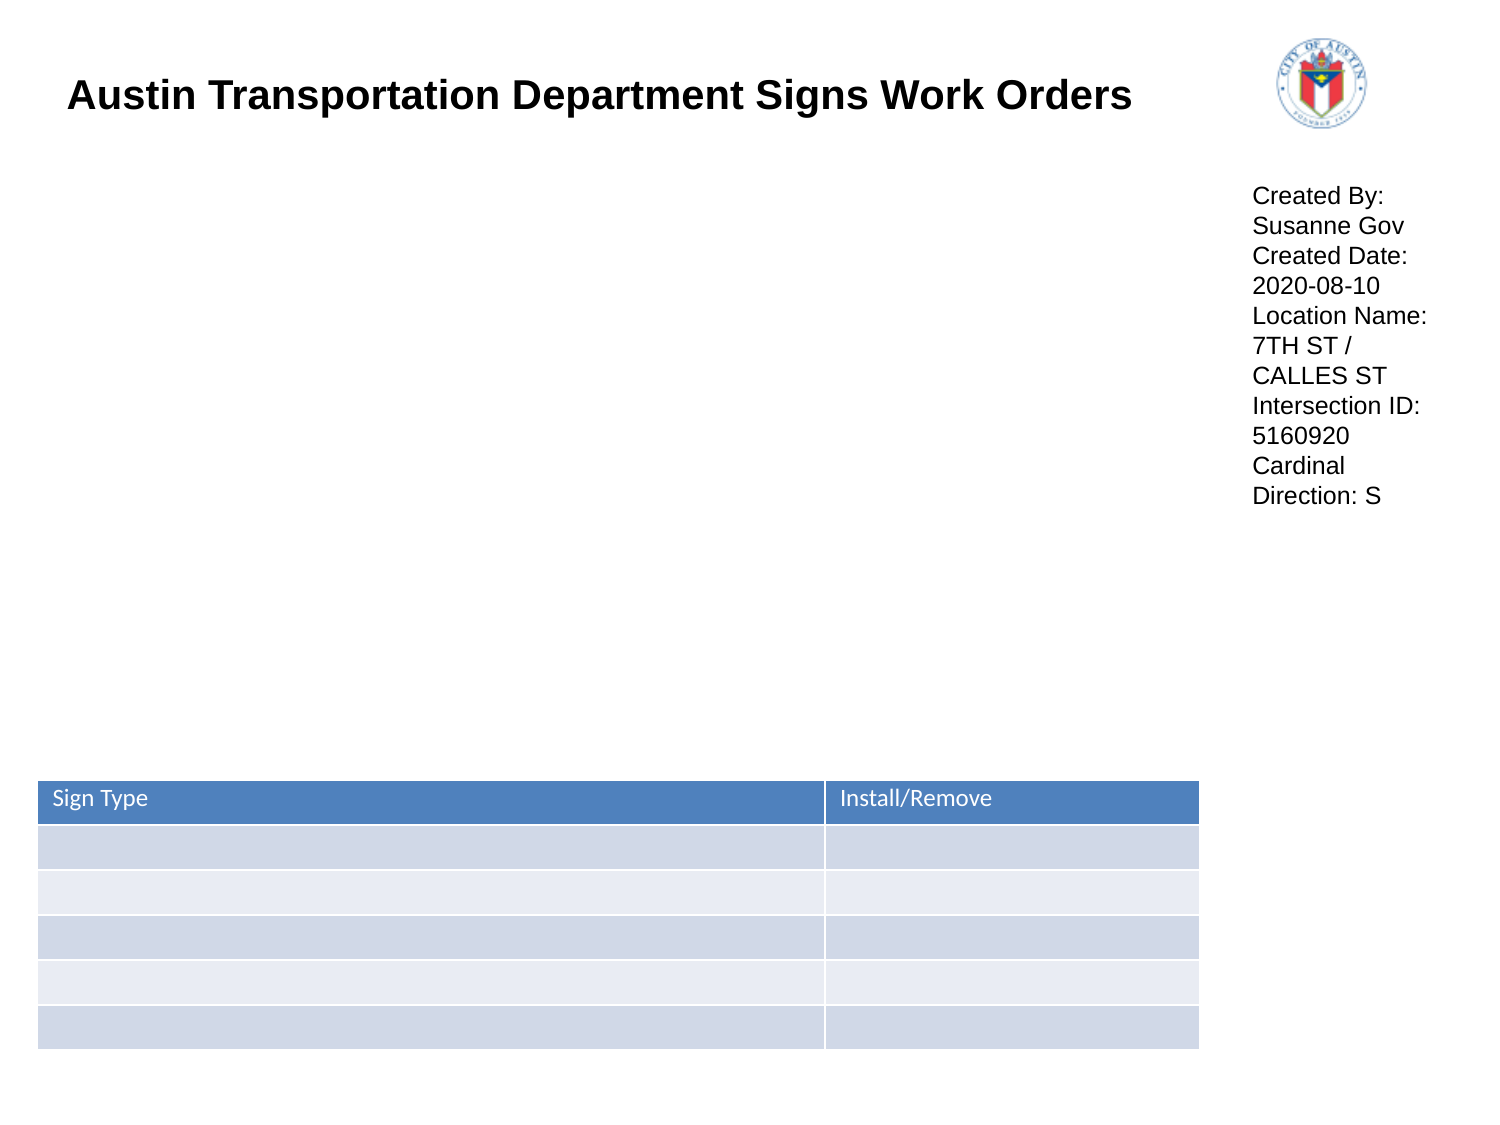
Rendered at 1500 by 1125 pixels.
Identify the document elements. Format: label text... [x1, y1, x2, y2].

table_cell [826, 1006, 1199, 1049]
table_cell [38, 1006, 824, 1049]
text_box Created By: Susanne Gov Created Date: 2020-08-10 Location Name: 7TH ST / CALLES ST Intersection ID: 5160920 Cardinal Direction: S [1237, 172, 1463, 517]
picture [1274, 37, 1369, 132]
table_cell [38, 916, 824, 959]
text_box Austin Transportation Department Signs Work Orders [51, 60, 1149, 125]
table_cell [38, 961, 824, 1004]
table_cell [826, 826, 1199, 869]
table_cell [826, 961, 1199, 1004]
table_header Install/Remove [826, 781, 1199, 824]
table_header Sign Type [38, 781, 824, 824]
table_cell [38, 826, 824, 869]
table_cell [826, 916, 1199, 959]
table_cell [38, 871, 824, 914]
table_cell [826, 871, 1199, 914]
